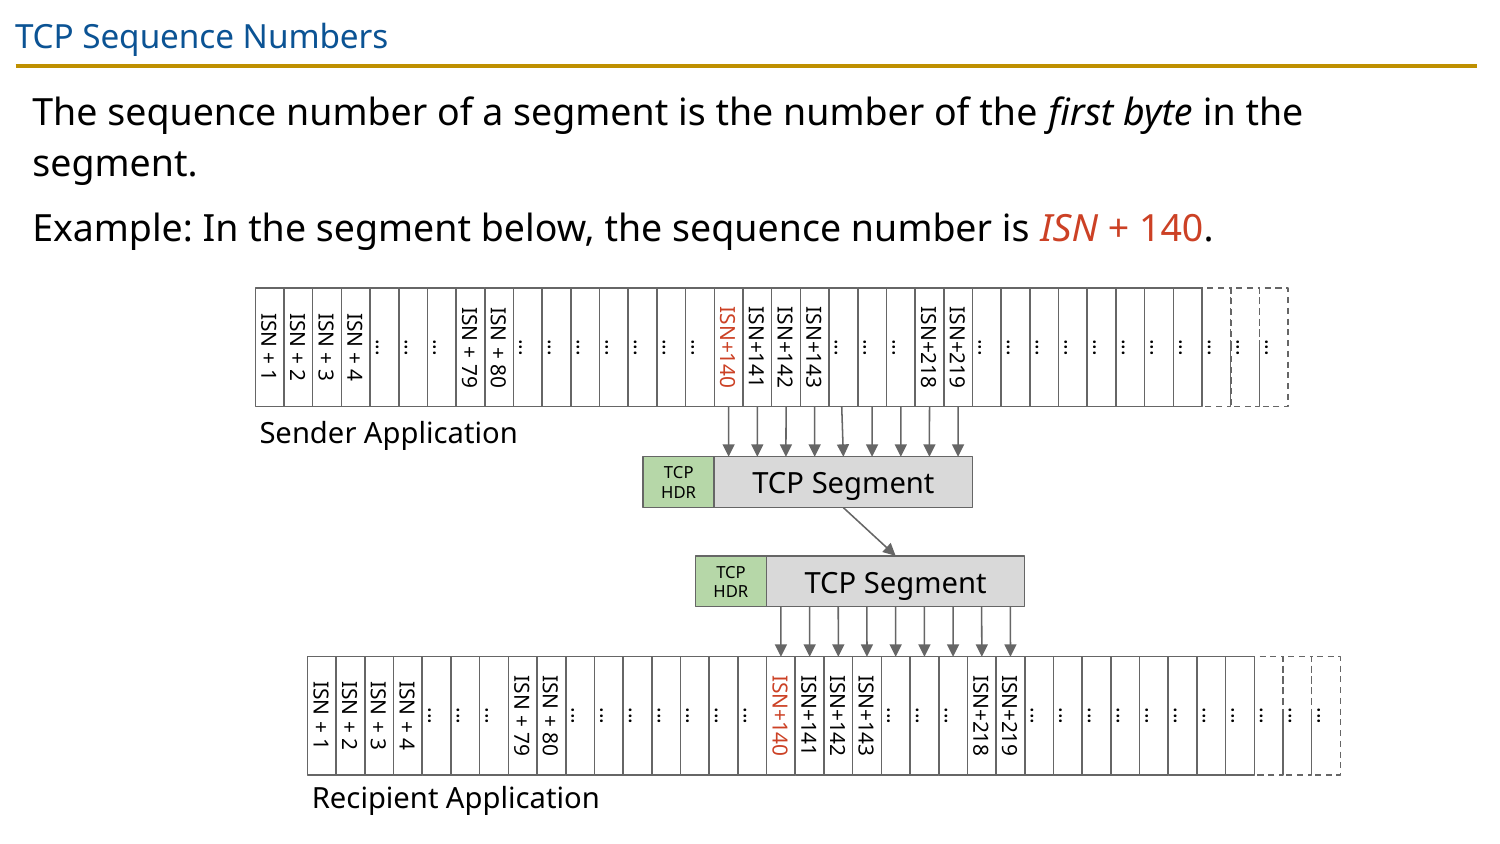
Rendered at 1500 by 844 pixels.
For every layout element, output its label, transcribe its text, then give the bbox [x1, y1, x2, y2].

title TCP Sequence Numbers [0, 0, 1398, 65]
text_box ... [398, 288, 427, 407]
text_box ... [972, 288, 1001, 407]
text_box Sender Application [255, 409, 629, 454]
text_box ... [910, 656, 938, 776]
text_box ISN+218 [967, 656, 996, 776]
text_box ... [542, 288, 570, 407]
text_box ISN + 4 [341, 288, 370, 407]
text_box ... [1259, 288, 1289, 407]
text_box TCP Segment [715, 456, 973, 508]
text_box ... [594, 656, 623, 775]
text_box ... [1196, 656, 1225, 776]
text_box ... [685, 288, 714, 407]
text_box ISN + 80 [537, 656, 565, 775]
text_box ISN + 4 [393, 656, 422, 775]
text_box ... [422, 656, 451, 775]
text_box ... [565, 656, 594, 775]
text_box TCP HDR [643, 456, 715, 508]
text_box ... [651, 656, 680, 775]
text_box ... [886, 288, 915, 407]
text_box ... [1283, 656, 1311, 776]
text_box ... [1029, 288, 1058, 407]
text_box ... [427, 288, 456, 407]
text_box ... [656, 288, 685, 407]
text_box ... [479, 656, 508, 775]
text_box ... [570, 288, 599, 407]
text_box ... [1144, 288, 1173, 407]
text_box TCP Segment [767, 555, 1025, 607]
text_box TCP HDR [695, 555, 767, 607]
text_box ... [1001, 288, 1029, 407]
text_box ISN+140 [714, 288, 743, 407]
text_box ISN + 1 [307, 656, 336, 775]
text_box ... [513, 288, 542, 407]
text_box ... [881, 656, 910, 776]
text_box ... [1116, 288, 1144, 407]
text_box ISN+218 [915, 288, 943, 407]
text_box ... [709, 656, 737, 776]
text_box ... [1173, 288, 1202, 407]
text_box ... [370, 288, 398, 407]
text_box ... [1168, 656, 1196, 776]
text_box ISN+219 [996, 656, 1024, 776]
text_box ISN + 79 [456, 288, 484, 407]
text_box ... [451, 656, 479, 775]
text_box ... [829, 288, 857, 407]
list The sequence number of a segment is the number of the first byte in the segment. Example: In the segment below, the sequence number is ISN + 140. [17, 65, 1480, 235]
text_box ... [1024, 656, 1053, 776]
text_box ... [1230, 288, 1259, 407]
text_box ... [737, 656, 766, 776]
text_box ... [1087, 288, 1116, 407]
text_box ... [628, 288, 656, 407]
text_box ISN+219 [943, 288, 972, 407]
text_box ... [1311, 656, 1341, 776]
text_box ... [1058, 288, 1087, 407]
table_cell [838, 456, 847, 461]
text_box ISN+141 [795, 656, 823, 776]
text_box ... [1254, 656, 1283, 776]
text_box ISN + 2 [283, 288, 312, 407]
text_box ... [1110, 656, 1139, 776]
text_box ... [1225, 656, 1254, 776]
text_box ... [1053, 656, 1082, 776]
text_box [843, 507, 896, 557]
text_box ... [938, 656, 967, 776]
text_box ISN+142 [823, 656, 852, 776]
text_box ... [1202, 288, 1230, 407]
text_box ... [857, 288, 886, 407]
text_box ... [1139, 656, 1168, 776]
text_box ISN + 79 [508, 656, 537, 775]
text_box ISN+142 [771, 288, 800, 407]
text_box ... [1082, 656, 1110, 776]
text_box ISN + 1 [255, 288, 283, 407]
text_box ISN + 80 [484, 288, 513, 407]
text_box ISN+143 [800, 288, 829, 407]
text_box ... [599, 288, 628, 407]
text_box ISN+141 [743, 288, 771, 407]
text_box ISN+143 [852, 656, 881, 776]
text_box ... [680, 656, 709, 776]
text_box ISN + 3 [312, 288, 341, 407]
text_box ISN+140 [766, 656, 795, 776]
text_box ISN + 2 [336, 656, 364, 775]
text_box ... [623, 656, 651, 775]
text_box Recipient Application [307, 775, 681, 820]
text_box ISN + 3 [364, 656, 393, 775]
